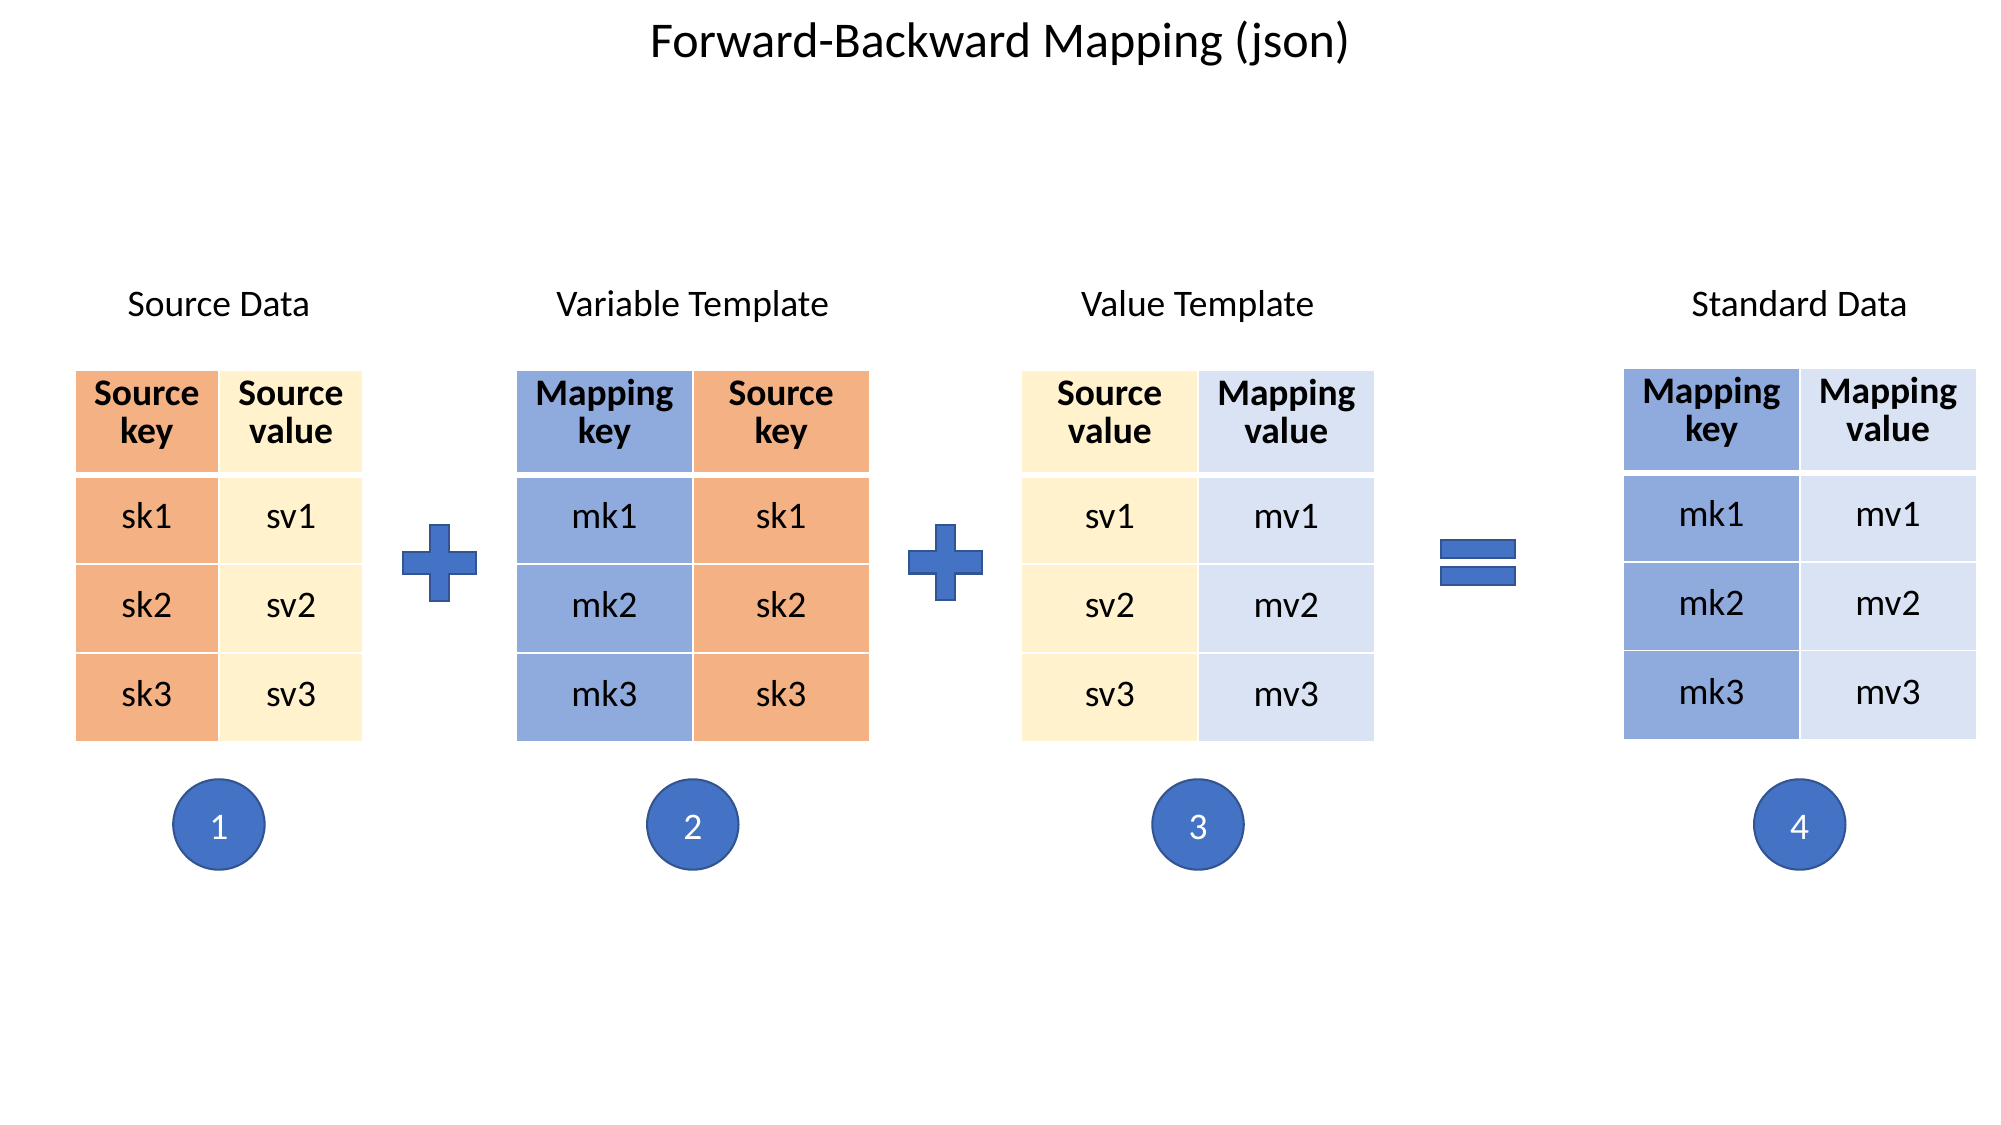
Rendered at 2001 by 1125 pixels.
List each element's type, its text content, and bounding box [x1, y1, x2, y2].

text_box Forward-Backward Mapping (json) [298, 0, 1702, 75]
table_cell sv1 [1022, 478, 1197, 563]
table_cell mv2 [1199, 565, 1374, 652]
text_box [402, 524, 477, 602]
table_header Mapping key [517, 371, 692, 472]
table_header Source value [220, 371, 362, 472]
table_cell mk2 [517, 565, 692, 652]
table_cell mk1 [517, 478, 692, 563]
text_box 1 [172, 778, 266, 871]
table_cell mv2 [1801, 563, 1976, 650]
text_box Value Template [1066, 271, 1330, 332]
text_box 3 [1151, 778, 1245, 871]
table_cell sk3 [76, 654, 218, 741]
table_cell mk1 [1624, 476, 1799, 561]
table_header Source value [1022, 371, 1197, 472]
table_cell sk1 [76, 478, 218, 563]
table_cell sk3 [694, 654, 869, 741]
table_cell mv3 [1801, 651, 1976, 739]
table_cell sv2 [1022, 565, 1197, 652]
text_box Source Data [112, 271, 326, 332]
table_cell sk2 [76, 565, 218, 652]
text_box Variable Template [541, 271, 845, 332]
table_cell mk3 [1624, 651, 1799, 739]
table_cell mv1 [1199, 478, 1374, 563]
table_cell sk1 [694, 478, 869, 563]
text_box 4 [1753, 778, 1847, 871]
table_header Source key [694, 371, 869, 472]
table_cell sk2 [694, 565, 869, 652]
text_box [1440, 539, 1516, 559]
text_box [908, 524, 983, 601]
table_cell sv3 [220, 654, 362, 741]
text_box Standard Data [1676, 271, 1923, 332]
table_cell sv3 [1022, 654, 1197, 741]
text_box 2 [646, 778, 740, 871]
table_cell mk3 [517, 654, 692, 741]
table_cell mv1 [1801, 476, 1976, 561]
table_cell sv1 [220, 478, 362, 563]
table_header Mapping key [1624, 369, 1799, 470]
table_header Mapping value [1801, 369, 1976, 470]
table_cell mk2 [1624, 563, 1799, 650]
table_cell sv2 [220, 565, 362, 652]
table_header Mapping value [1199, 371, 1374, 472]
table_header Source key [76, 371, 218, 472]
text_box [1440, 566, 1516, 586]
table_cell mv3 [1199, 654, 1374, 741]
